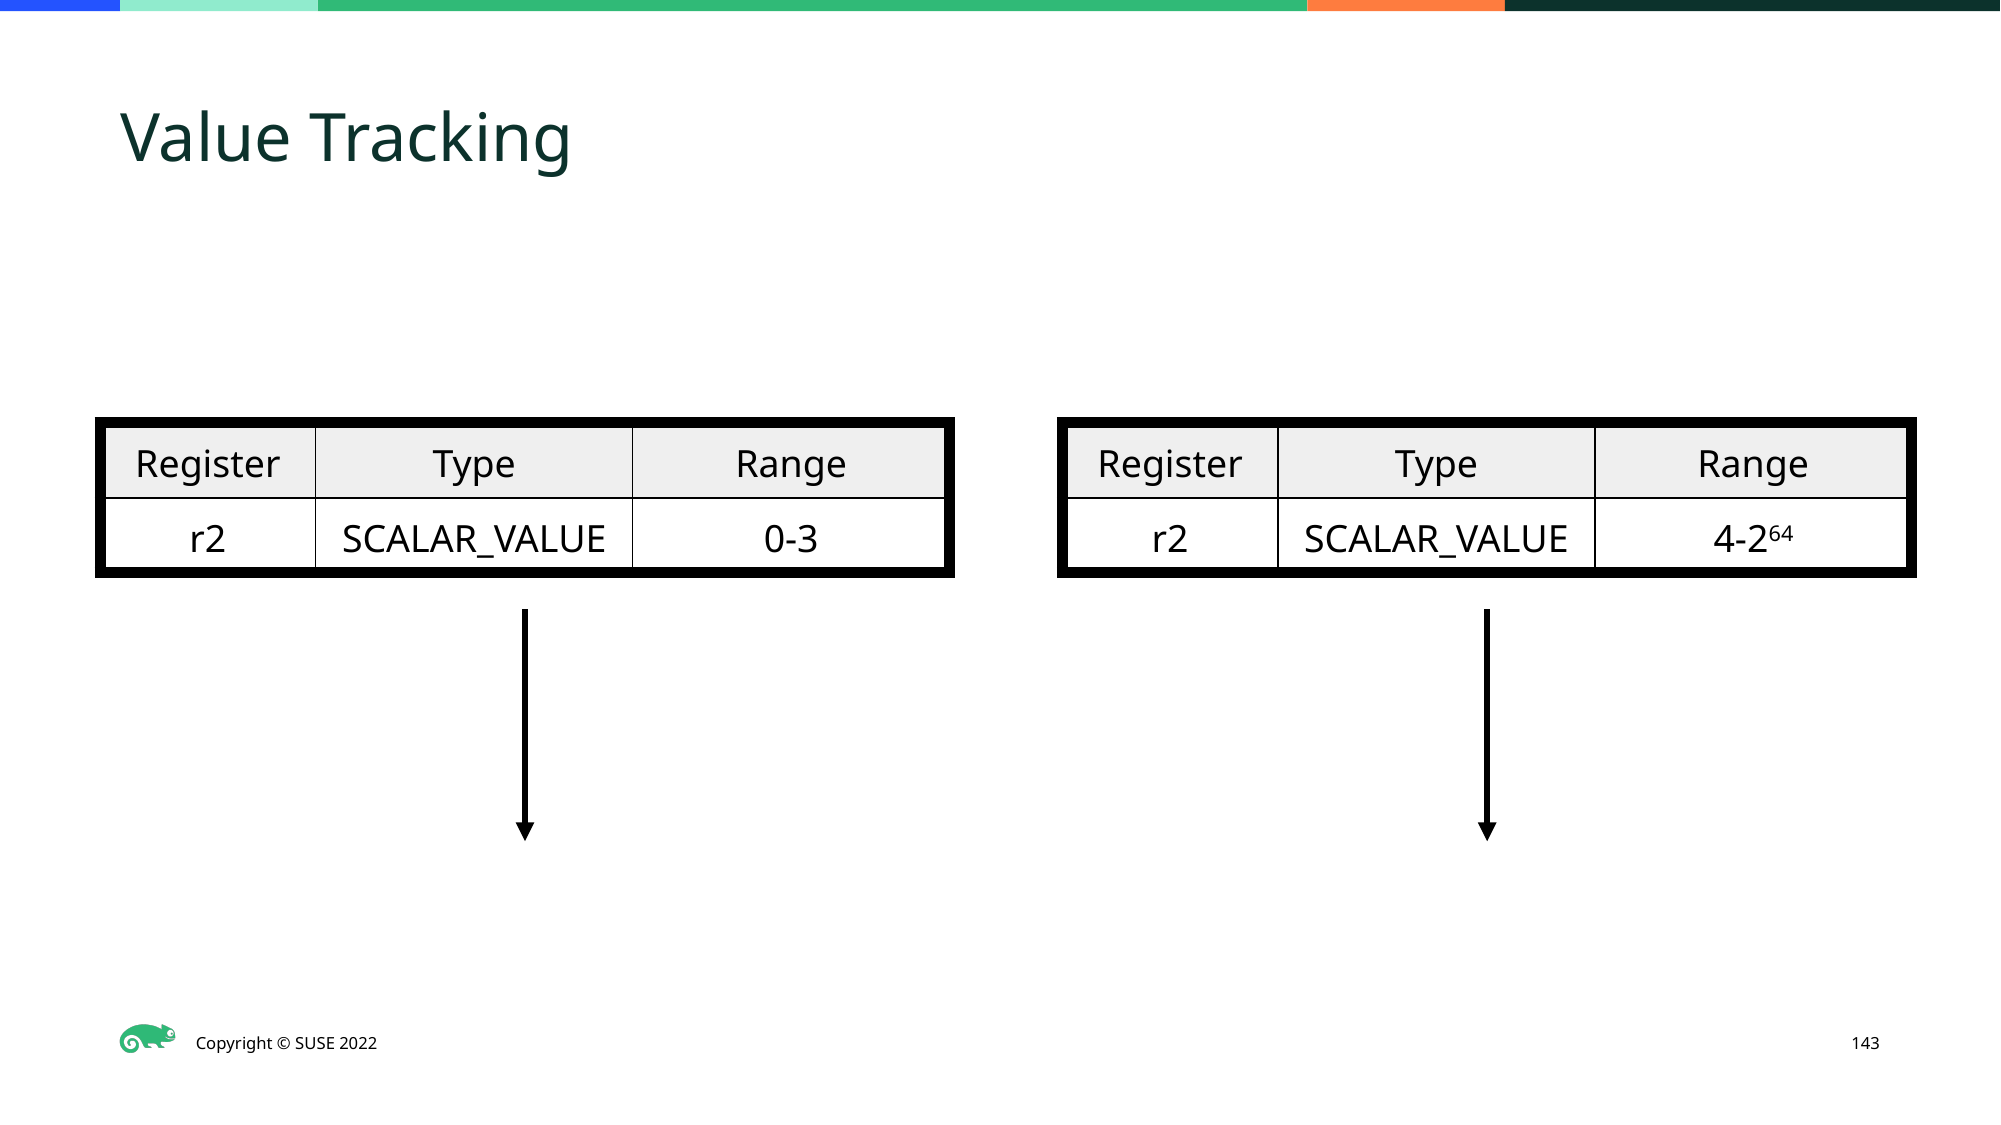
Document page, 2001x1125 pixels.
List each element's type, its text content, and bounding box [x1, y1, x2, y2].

title Value Tracking [120, 45, 1880, 234]
slide_number ‹#› [1832, 1032, 1880, 1125]
table_cell r2 [1068, 499, 1277, 567]
table_cell r2 [106, 499, 315, 567]
table_cell 0-3 [633, 499, 944, 567]
table_cell 4-264 [1596, 499, 1906, 567]
table_header Register [106, 428, 315, 497]
table_header Type [1279, 428, 1594, 497]
table_cell SCALAR_VALUE [1279, 499, 1594, 567]
table_header Register [1068, 428, 1277, 497]
table_header Type [316, 428, 632, 497]
table_header Range [633, 428, 944, 497]
picture [109, 1014, 186, 1059]
table_header Range [1596, 428, 1906, 497]
table_cell SCALAR_VALUE [316, 499, 632, 567]
